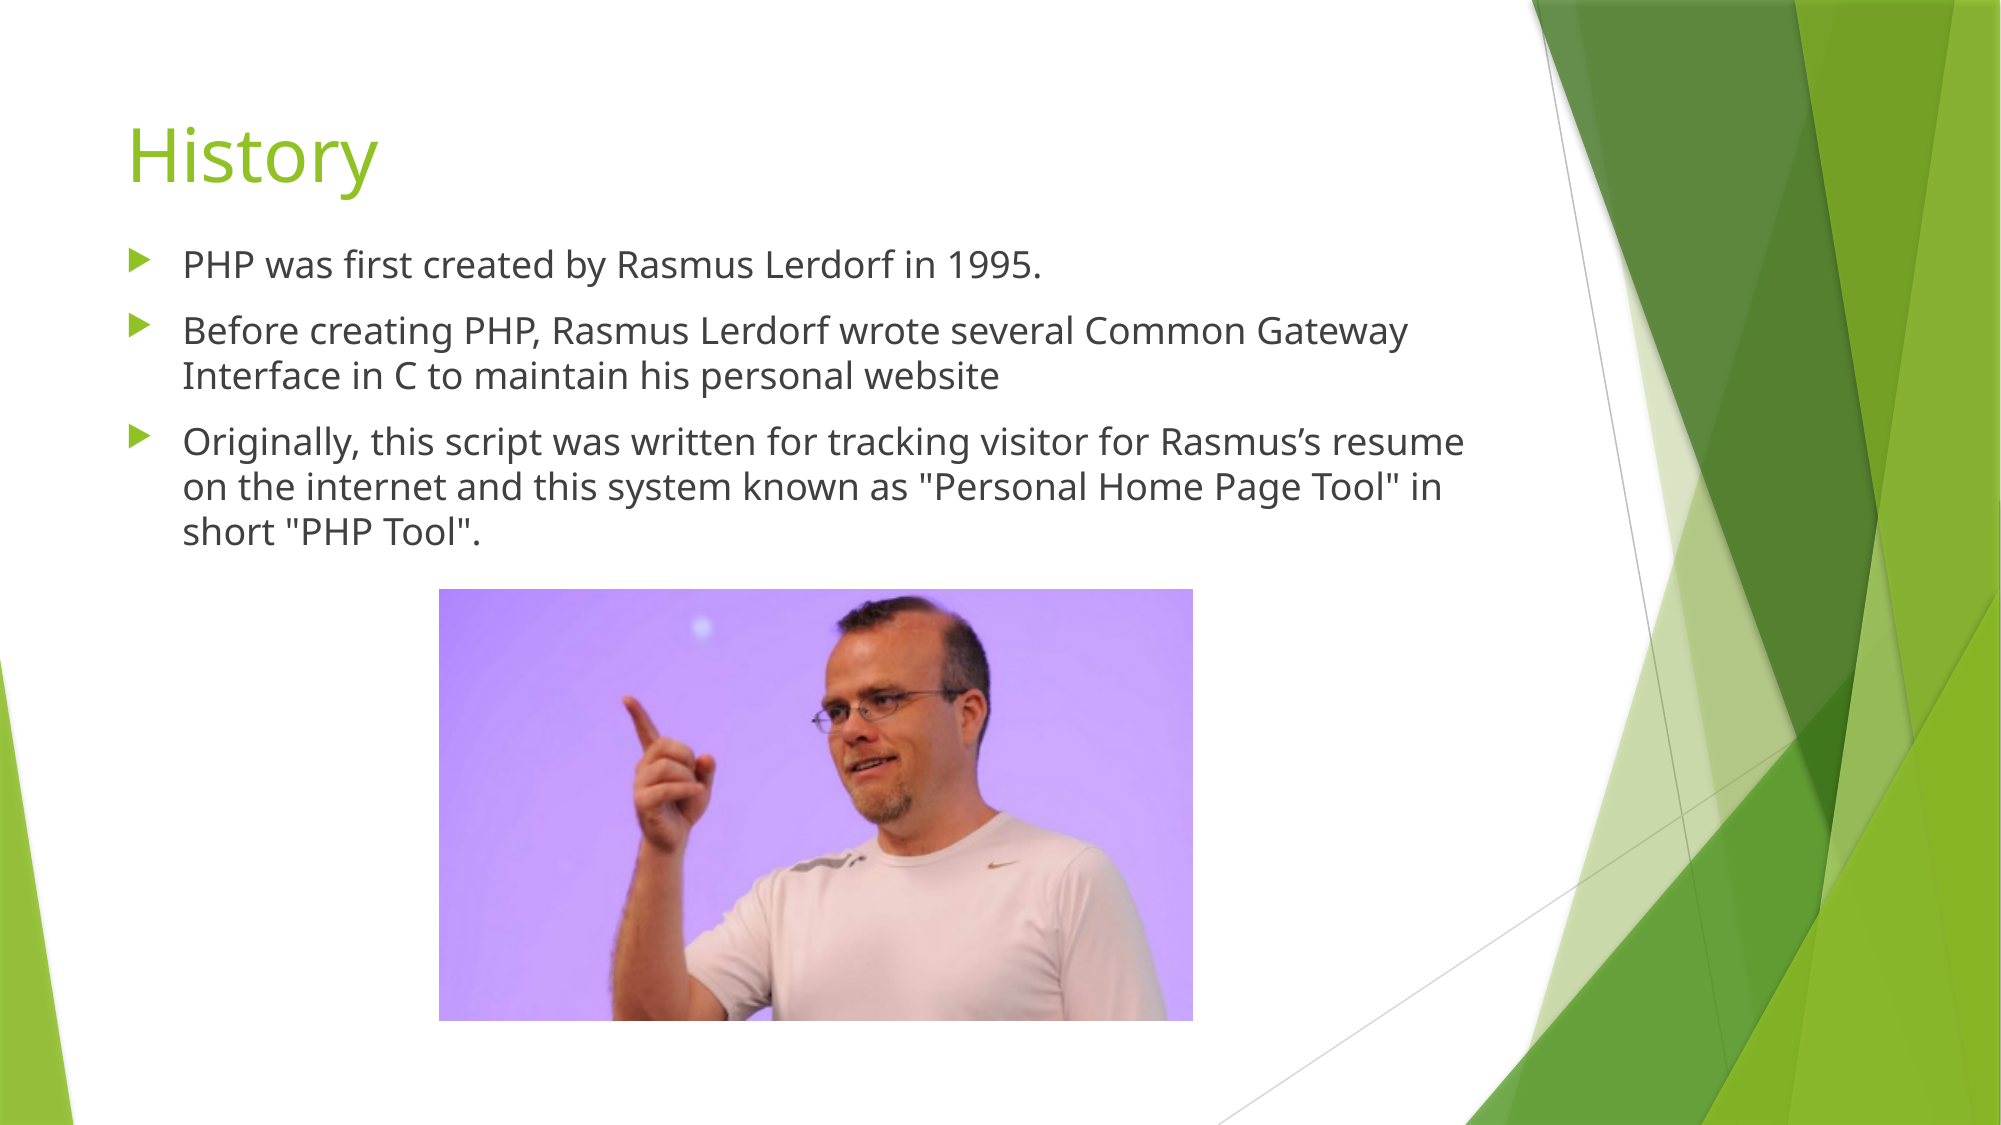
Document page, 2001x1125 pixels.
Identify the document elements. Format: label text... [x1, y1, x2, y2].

title History [111, 99, 1522, 233]
picture [438, 589, 1194, 1022]
list PHP was first created by Rasmus Lerdorf in 1995. Before creating PHP, Rasmus Lerdorf wrote several Common Gateway Interface in C to maintain his personal website Originally, this script was written for tracking visitor for Rasmus’s resume on the internet and this system known as "Personal Home Page Tool" in short "PHP Tool". [111, 233, 1522, 871]
